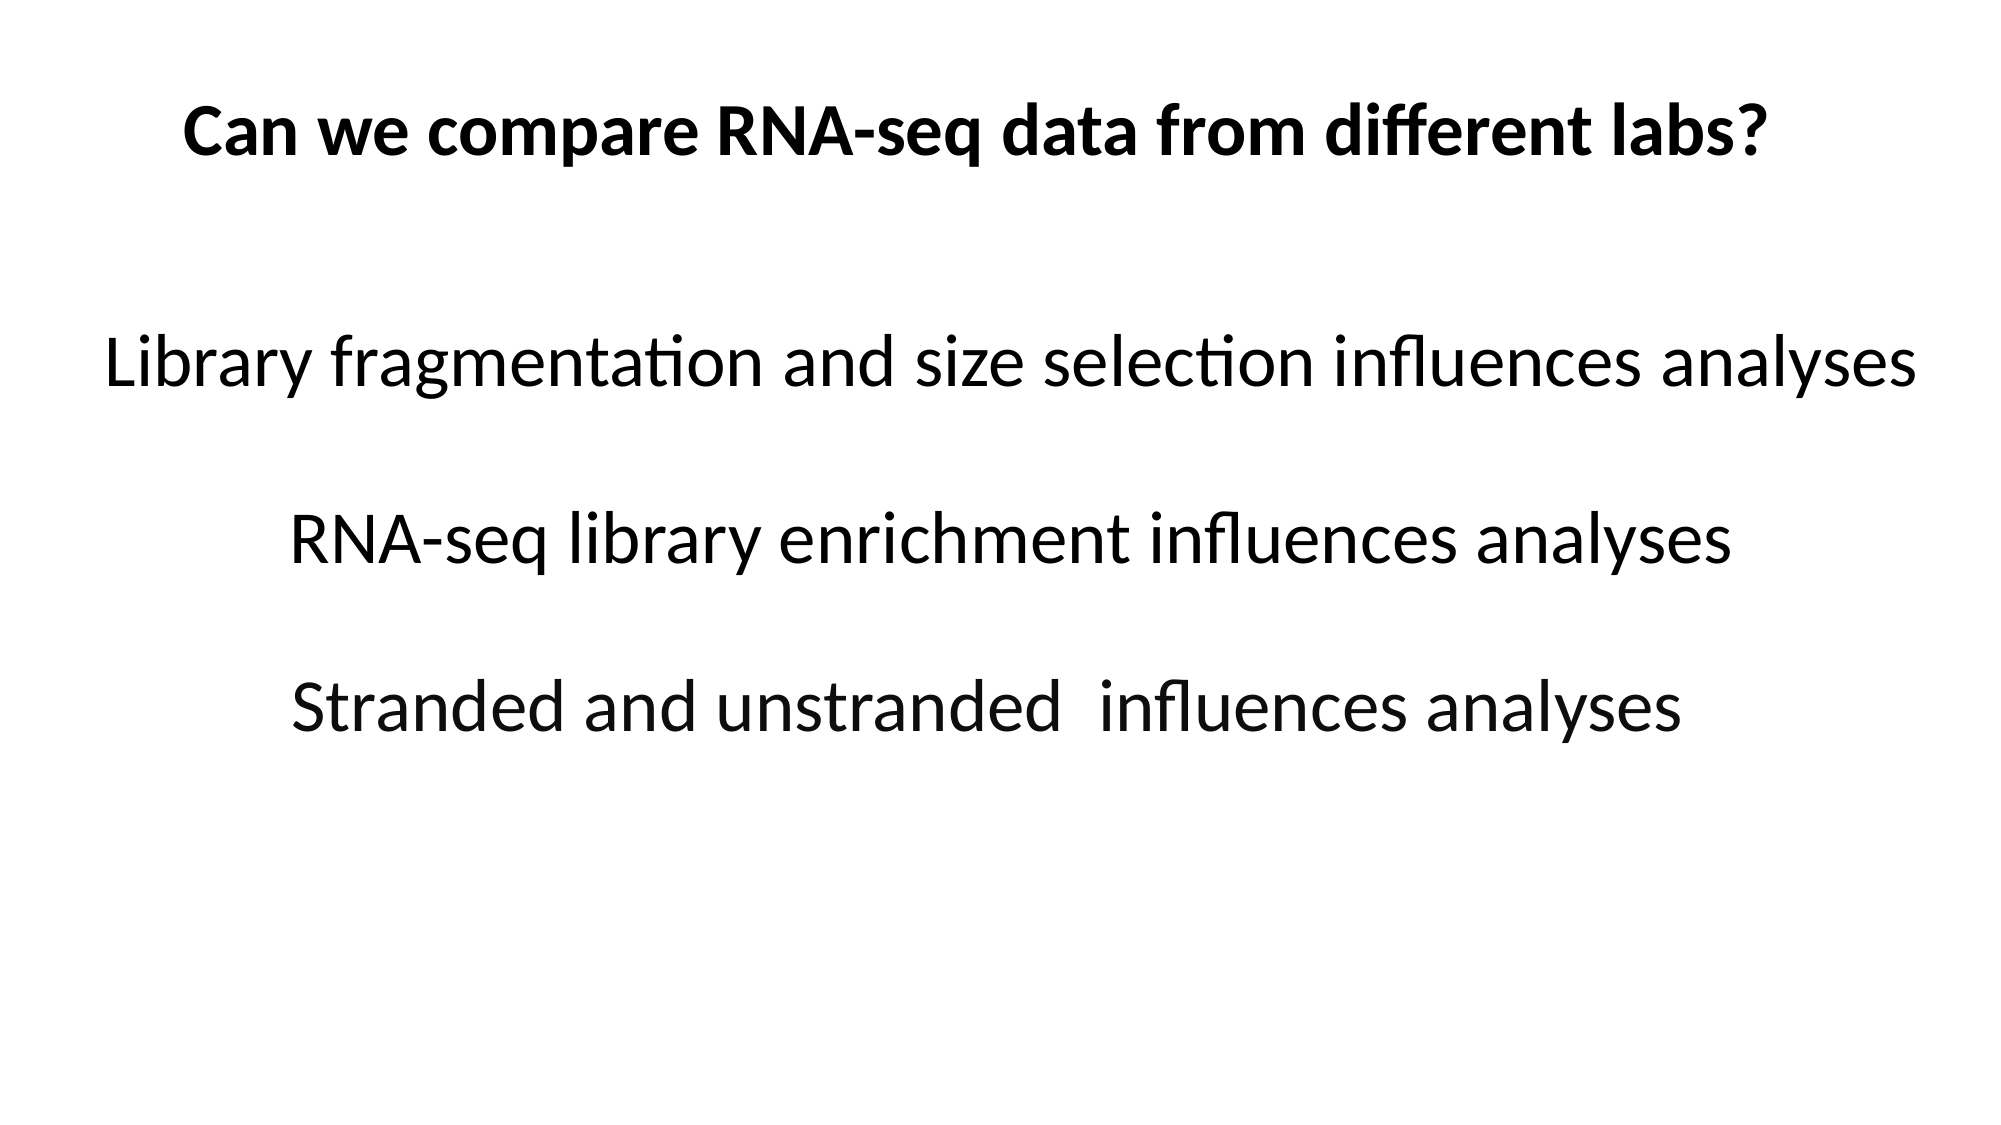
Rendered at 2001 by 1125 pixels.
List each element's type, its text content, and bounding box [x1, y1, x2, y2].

text_box RNA-seq library enrichment influences analyses [274, 481, 1750, 586]
text_box Can we compare RNA-seq data from different labs? [168, 73, 1787, 178]
text_box Library fragmentation and size selection influences analyses [89, 303, 1935, 409]
text_box Stranded and unstranded influences analyses [201, 658, 1775, 755]
